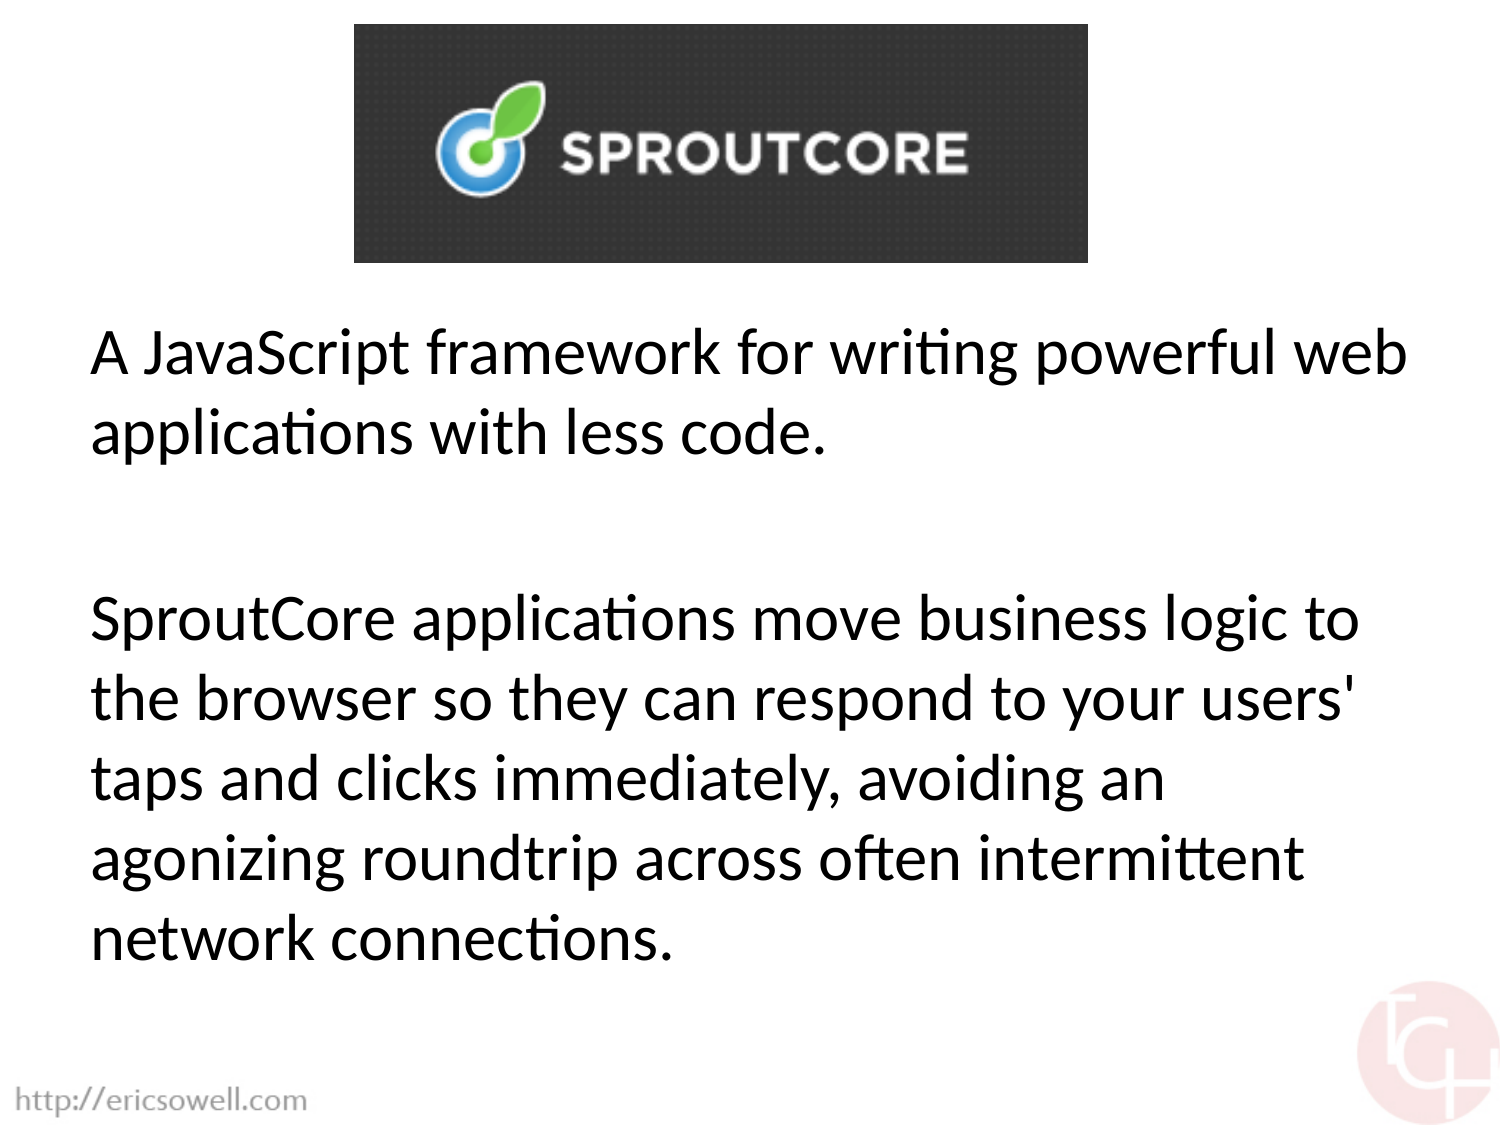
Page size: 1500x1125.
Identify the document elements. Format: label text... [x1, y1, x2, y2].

picture [0, 0, 1500, 1125]
list A JavaScript framework for writing powerful web applications with less code. SproutCore applications move business logic to the browser so they can respond to your users' taps and clicks immediately, avoiding an agonizing roundtrip across often intermittent network connections. [75, 299, 1425, 1005]
